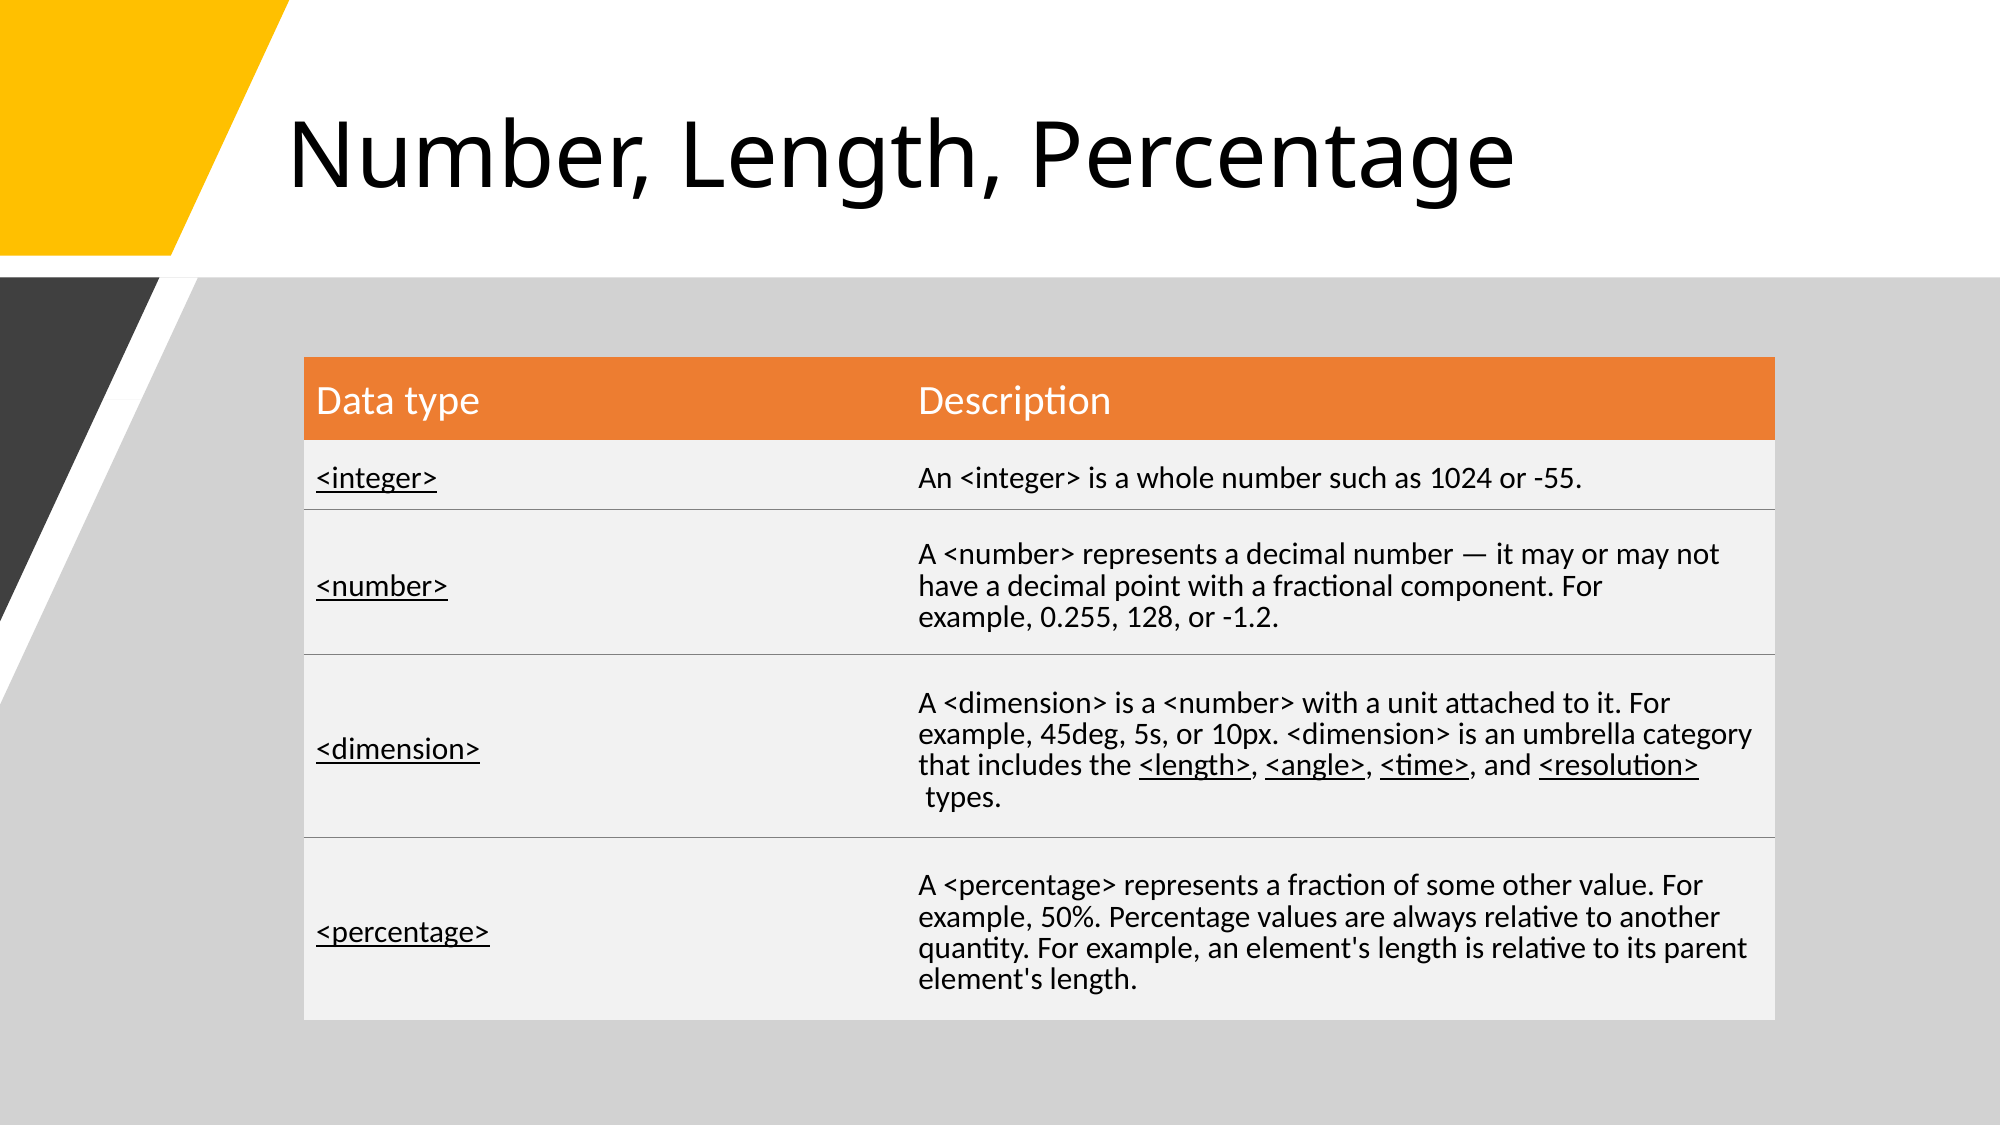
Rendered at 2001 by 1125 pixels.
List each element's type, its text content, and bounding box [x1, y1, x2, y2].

table_cell <dimension> [304, 655, 906, 837]
table_cell A <percentage> represents a fraction of some other value. For example, 50%. Percentage values are always relative to another quantity. For example, an element's length is relative to its parent element's length. [906, 838, 1775, 1020]
table_header Data type [304, 357, 906, 440]
table_header Description [906, 357, 1775, 440]
table_cell A <number> represents a decimal number — it may or may not have a decimal point with a fractional component. For example, 0.255, 128, or -1.2. [906, 510, 1775, 654]
text_box [0, 0, 291, 257]
table_cell An <integer> is a whole number such as 1024 or -55. [906, 440, 1775, 509]
table_cell <percentage> [304, 838, 906, 1020]
title Number, Length, Percentage [271, 60, 1808, 255]
table_cell A <dimension> is a <number> with a unit attached to it. For example, 45deg, 5s, or 10px. <dimension> is an umbrella category that includes the <length>, <angle>, <time>, and <resolution> types. [906, 655, 1775, 837]
table_cell <integer> [304, 440, 906, 509]
text_box [0, 276, 2000, 1125]
text_box [0, 276, 162, 622]
table_cell <number> [304, 510, 906, 654]
